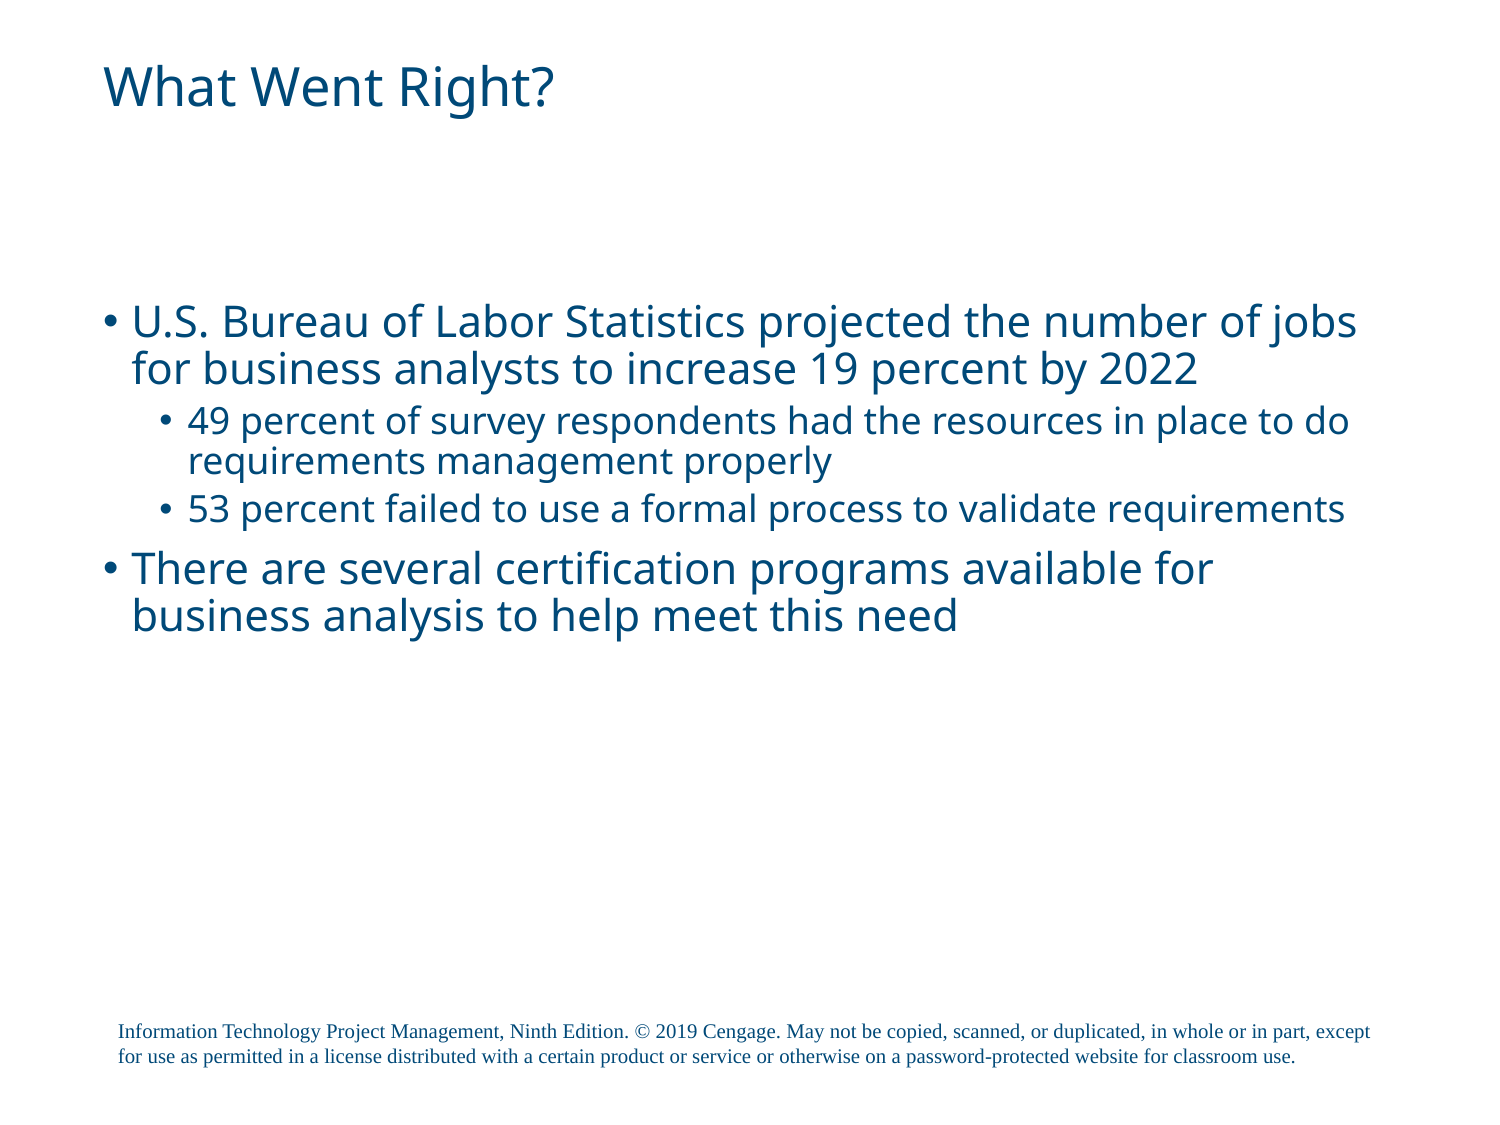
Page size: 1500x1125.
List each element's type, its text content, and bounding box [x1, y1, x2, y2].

footer Information Technology Project Management, Ninth Edition. © 2019 Cengage. May not be copied, scanned, or duplicated, in whole or in part, except for use as permitted in a license distributed with a certain product or service or otherwise on a password-protected website for classroom use. [103, 1009, 1397, 1070]
title What Went Right? [103, 59, 1397, 278]
list U.S. Bureau of Labor Statistics projected the number of jobs for business analysts to increase 19 percent by 2022 49 percent of survey respondents had the resources in place to do requirements management properly 53 percent failed to use a formal process to validate requirements There are several certification programs available for business analysis to help meet this need [103, 299, 1397, 1009]
